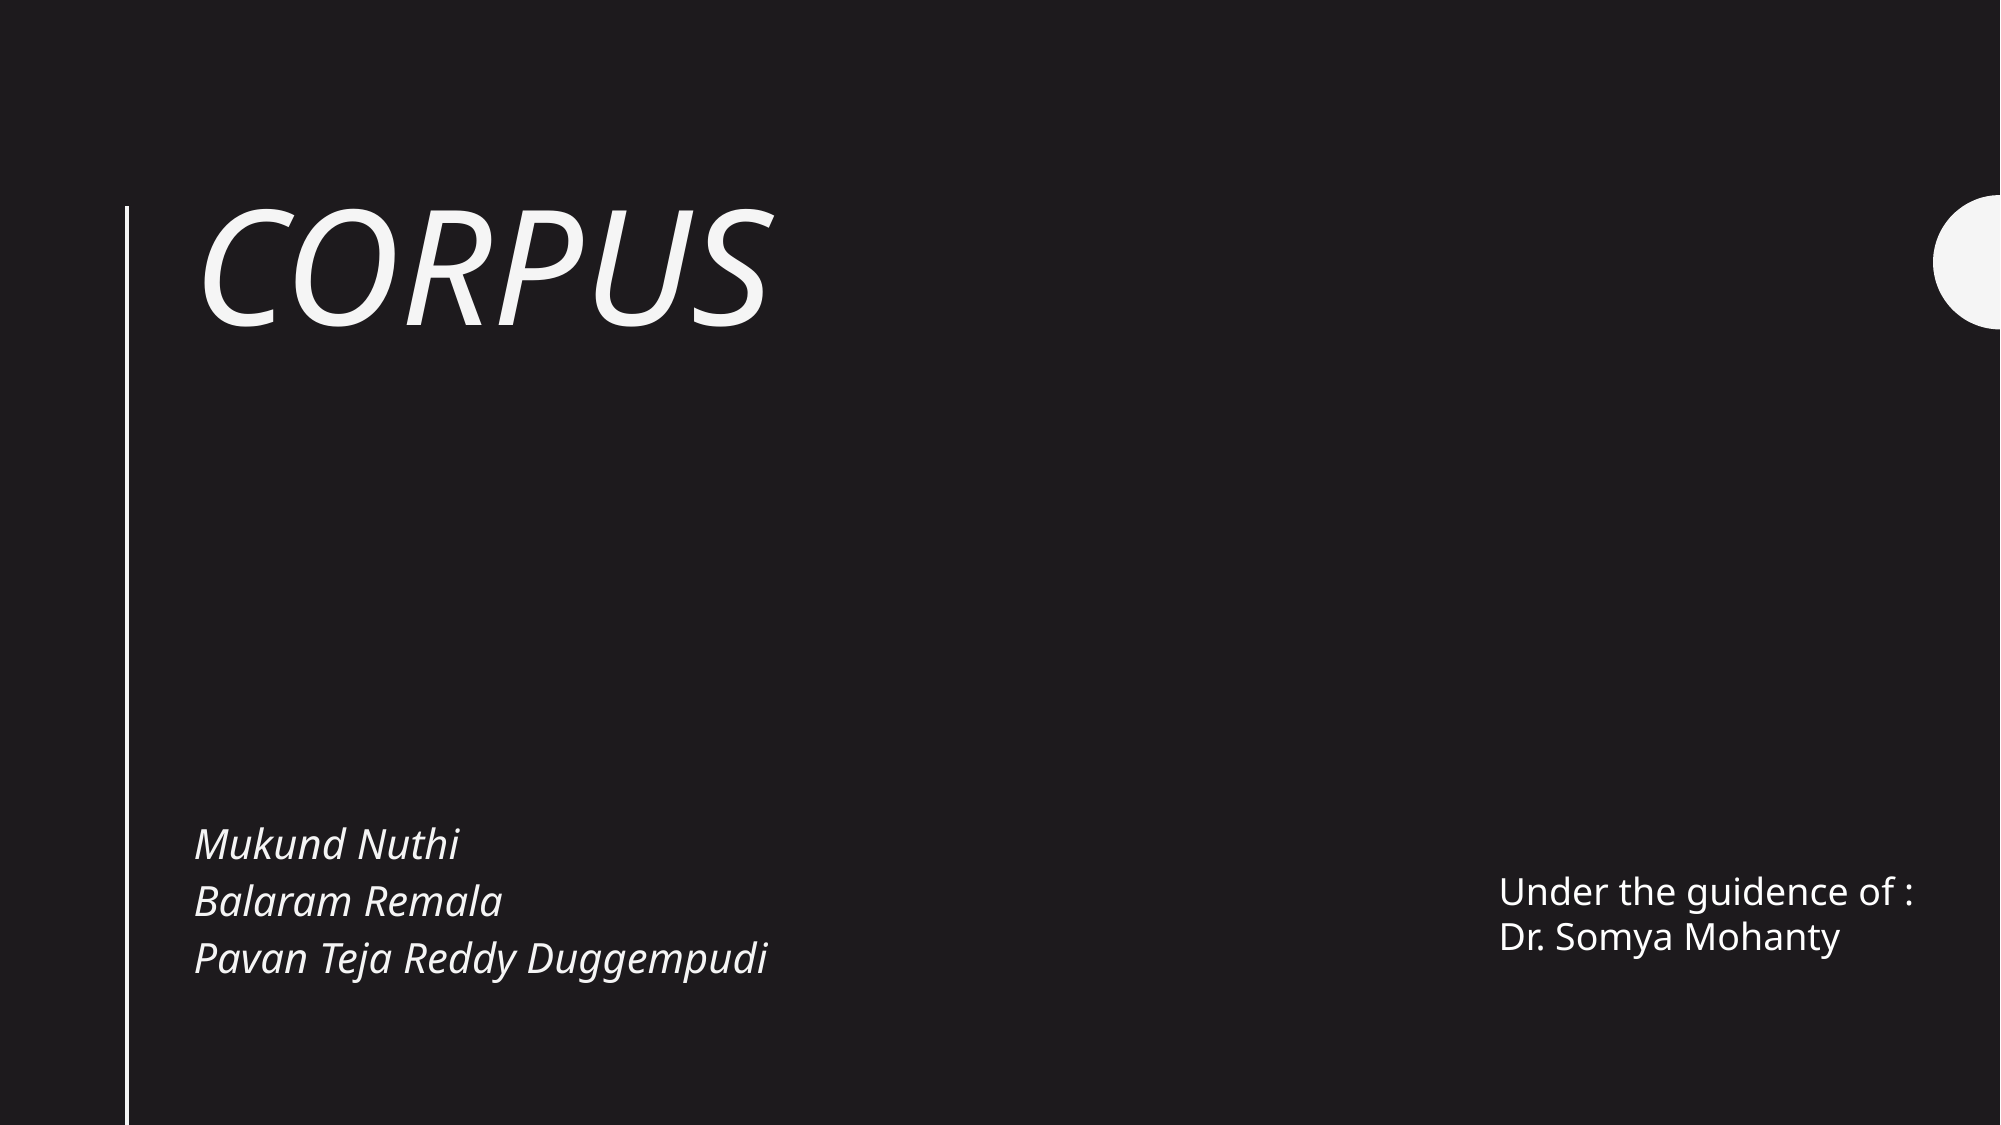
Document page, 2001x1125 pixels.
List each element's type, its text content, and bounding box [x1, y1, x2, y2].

subtitle Mukund Nuthi Balaram Remala Pavan Teja Reddy Duggempudi [178, 802, 1333, 1025]
title CORPUS [178, 187, 1333, 802]
text_box Under the guidence of : Dr. Somya Mohanty [1483, 860, 2000, 966]
